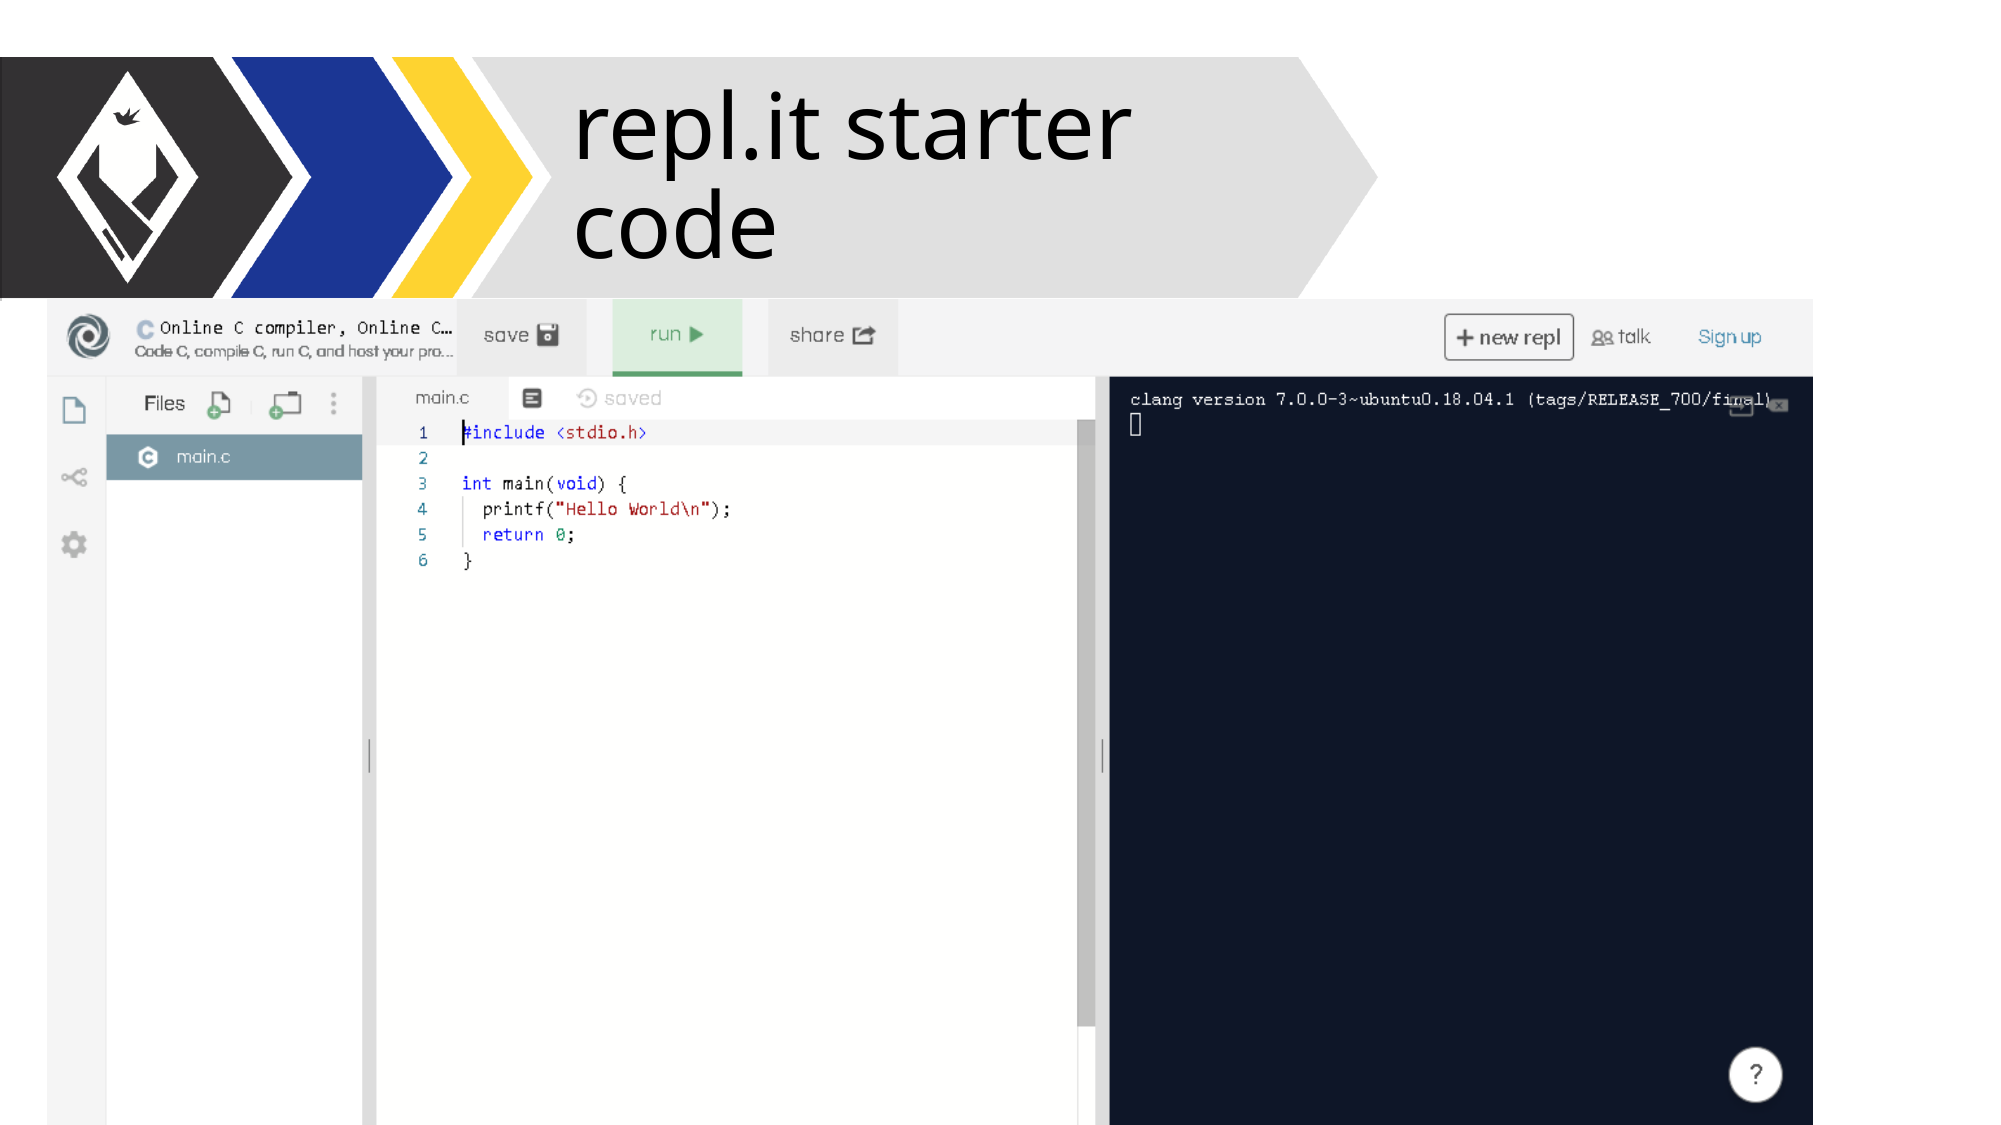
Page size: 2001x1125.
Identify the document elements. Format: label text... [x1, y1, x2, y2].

title repl.it starter code [557, 59, 1303, 299]
picture [0, 57, 1813, 1125]
